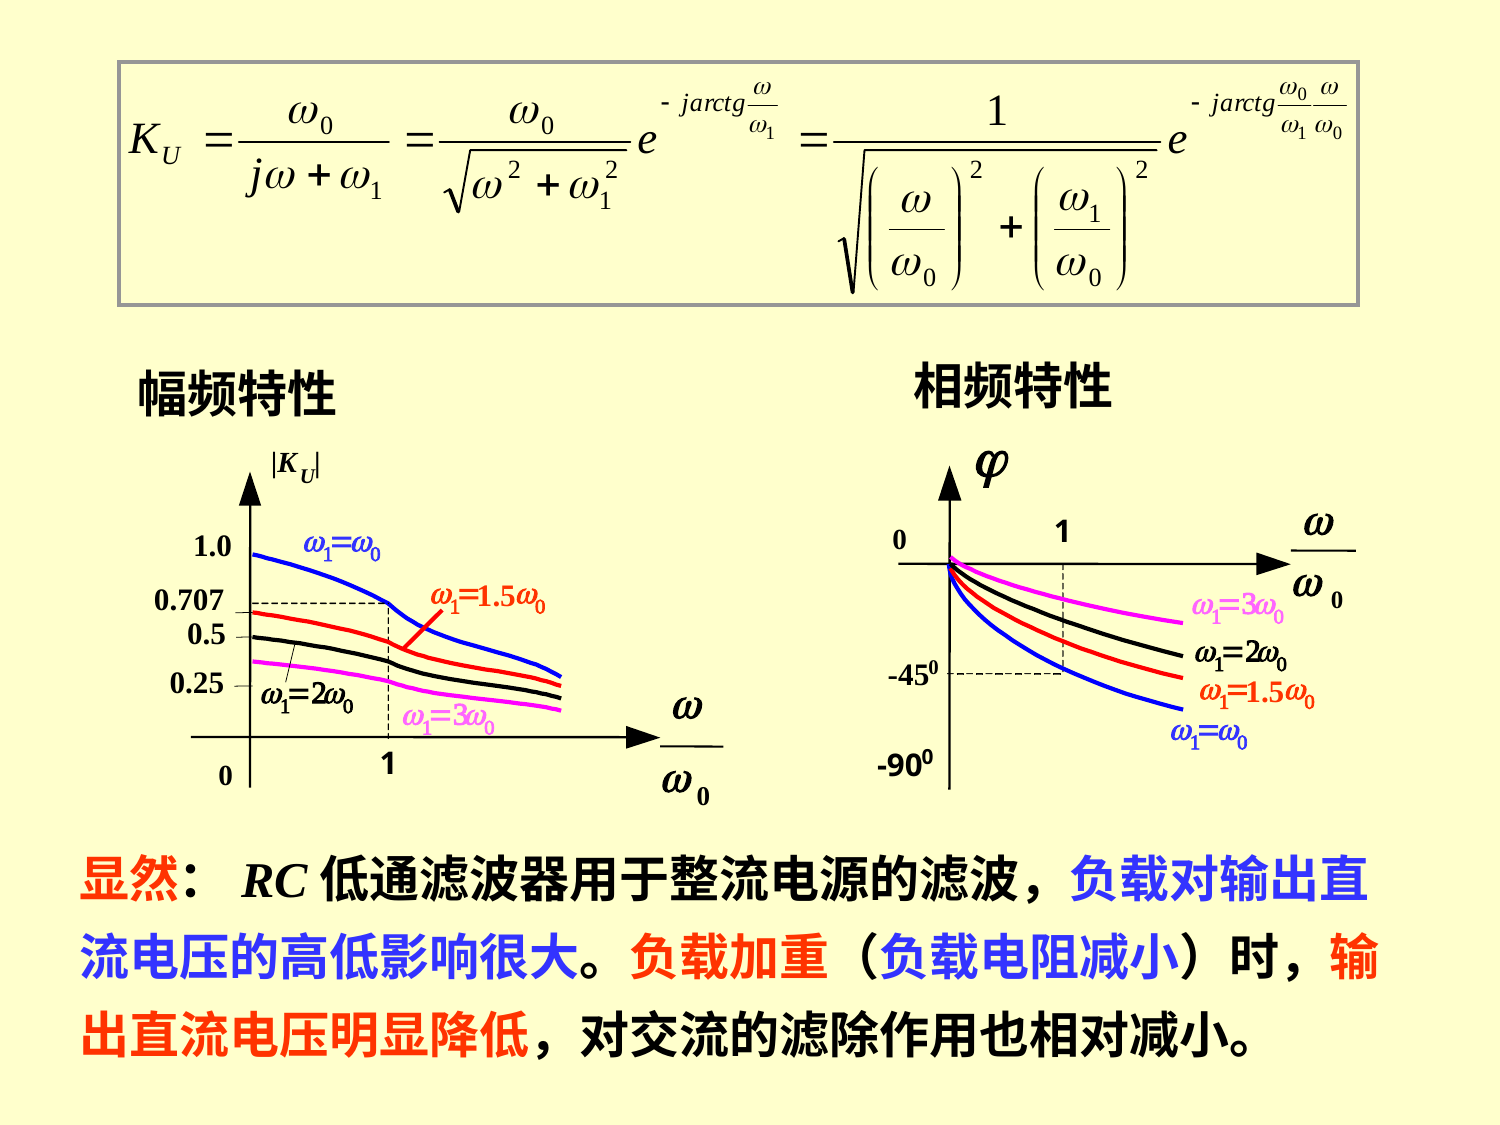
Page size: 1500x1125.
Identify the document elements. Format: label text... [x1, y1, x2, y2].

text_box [120, 63, 1356, 303]
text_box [153, 443, 724, 812]
text_box 相频特性 [898, 346, 1129, 421]
text_box 显然：RC低通滤波器用于整流电源的滤波，负载对输出直流电压的高低影响很大。负载加重（负载电阻减小）时，输出直流电压明显降低，对交流的滤除作用也相对减小。 [64, 821, 1396, 1071]
text_box 幅频特性 [122, 355, 353, 431]
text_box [876, 421, 1356, 790]
